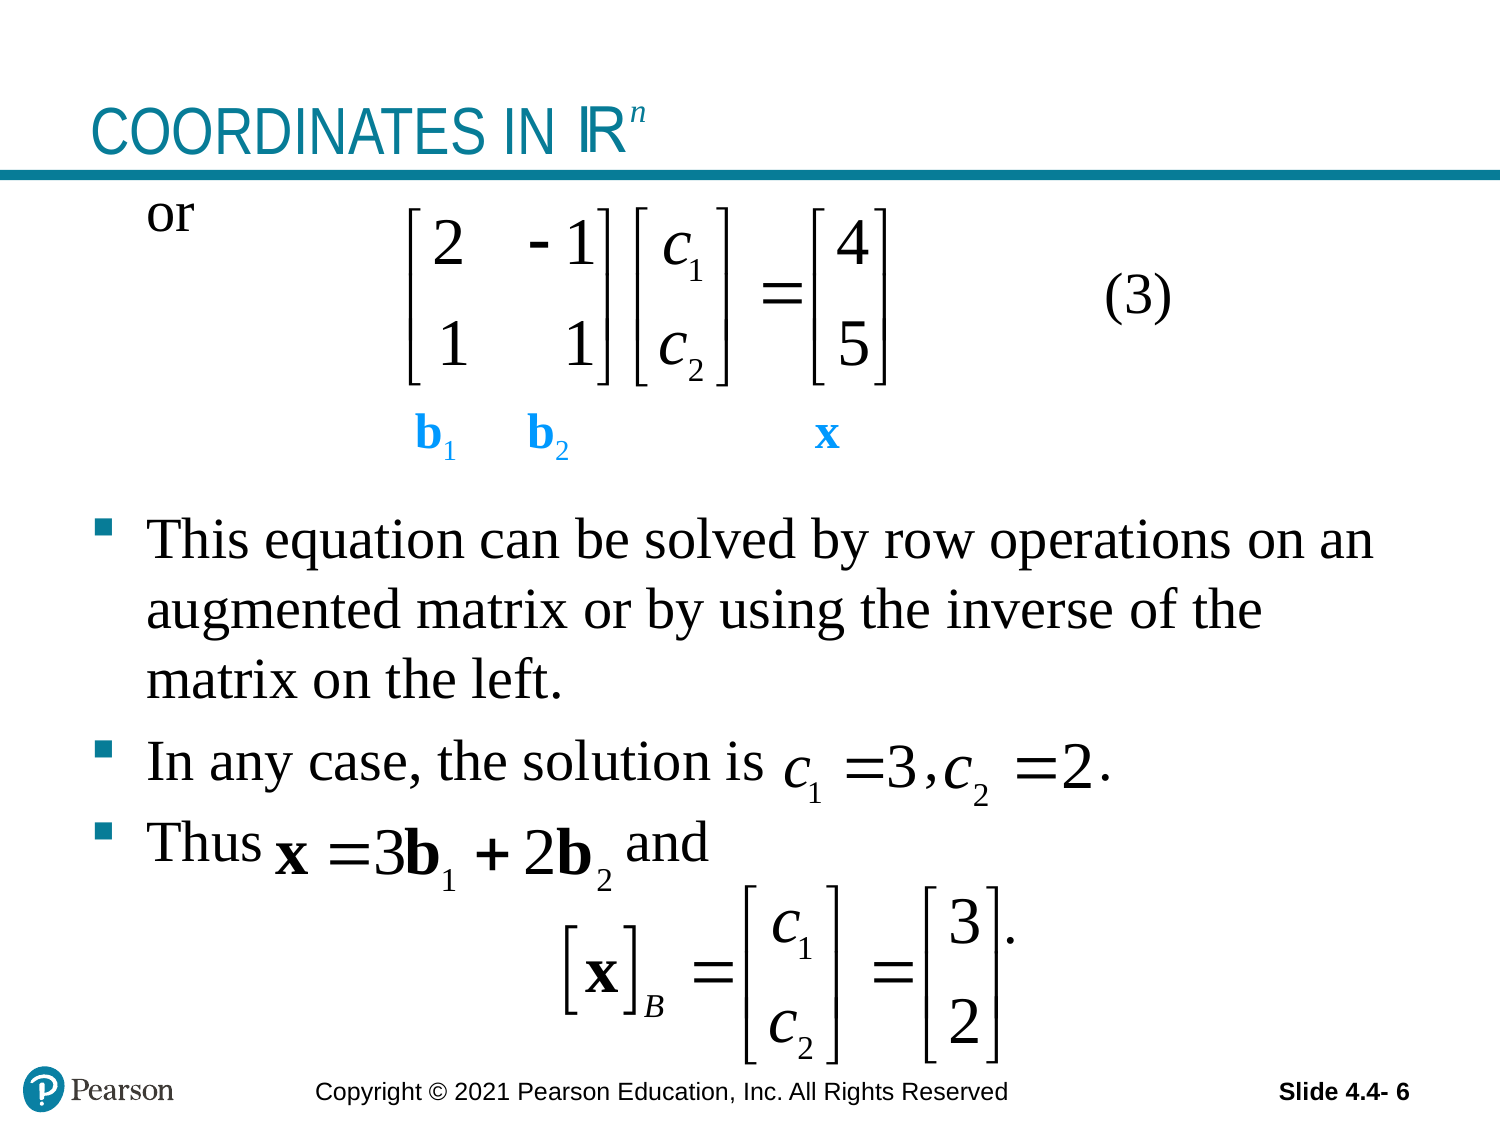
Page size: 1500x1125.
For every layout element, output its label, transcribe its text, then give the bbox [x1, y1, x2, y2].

footer Copyright © 2021 Pearson Education, Inc. All Rights Reserved [300, 1034, 1113, 1113]
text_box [781, 734, 919, 810]
title COORDINATES IN [75, 0, 1425, 165]
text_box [941, 732, 1098, 812]
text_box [574, 91, 650, 157]
text_box b2 [512, 391, 663, 474]
list or (3) This equation can be solved by row operations on an augmented matrix or by using the inverse of the matrix on the left. In any case, the solution is , . Thus and . [75, 165, 1425, 916]
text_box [271, 817, 618, 898]
text_box x [800, 391, 900, 466]
text_box b1 [399, 391, 512, 474]
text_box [561, 881, 1016, 1070]
slide_number Slide 4.4- 6 [1113, 1034, 1425, 1113]
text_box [399, 203, 902, 391]
